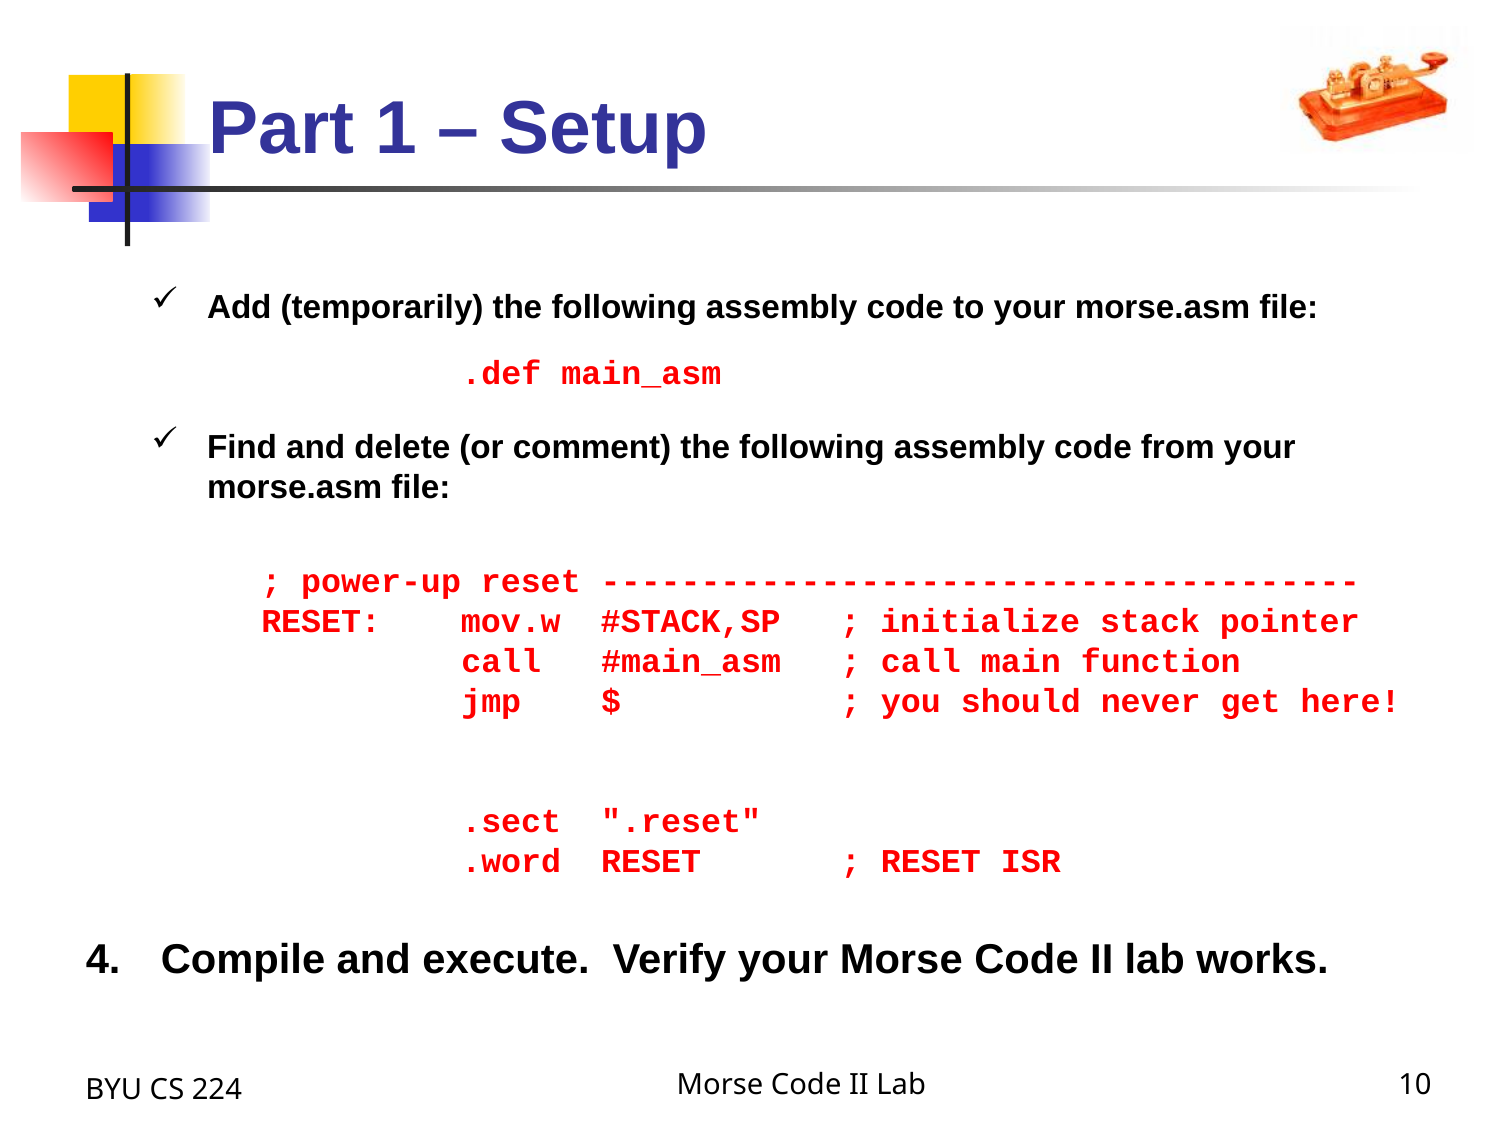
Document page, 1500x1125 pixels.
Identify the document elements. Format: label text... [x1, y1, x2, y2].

picture [1279, 25, 1474, 154]
slide_number 10 [1134, 1037, 1447, 1113]
footer Morse Code II Lab [416, 1037, 1134, 1113]
list Add (temporarily) the following assembly code to your morse.asm file: Find and delete (or comment) the following assembly code from your morse.asm file: Compile and execute. Verify your Morse Code II lab works. [70, 230, 1411, 1100]
text_box .def main_asm [246, 343, 761, 399]
text_box ; power-up reset -------------------------------------- RESET: mov.w #STACK,SP ; initialize stack pointer call #main_asm ; call main function jmp $ ; you should never get here! .sect ".reset" .word RESET ; RESET ISR [246, 552, 1425, 887]
title Part 1 – Setup [193, 34, 1472, 177]
slide_number BYU CS 224 [70, 1037, 383, 1113]
